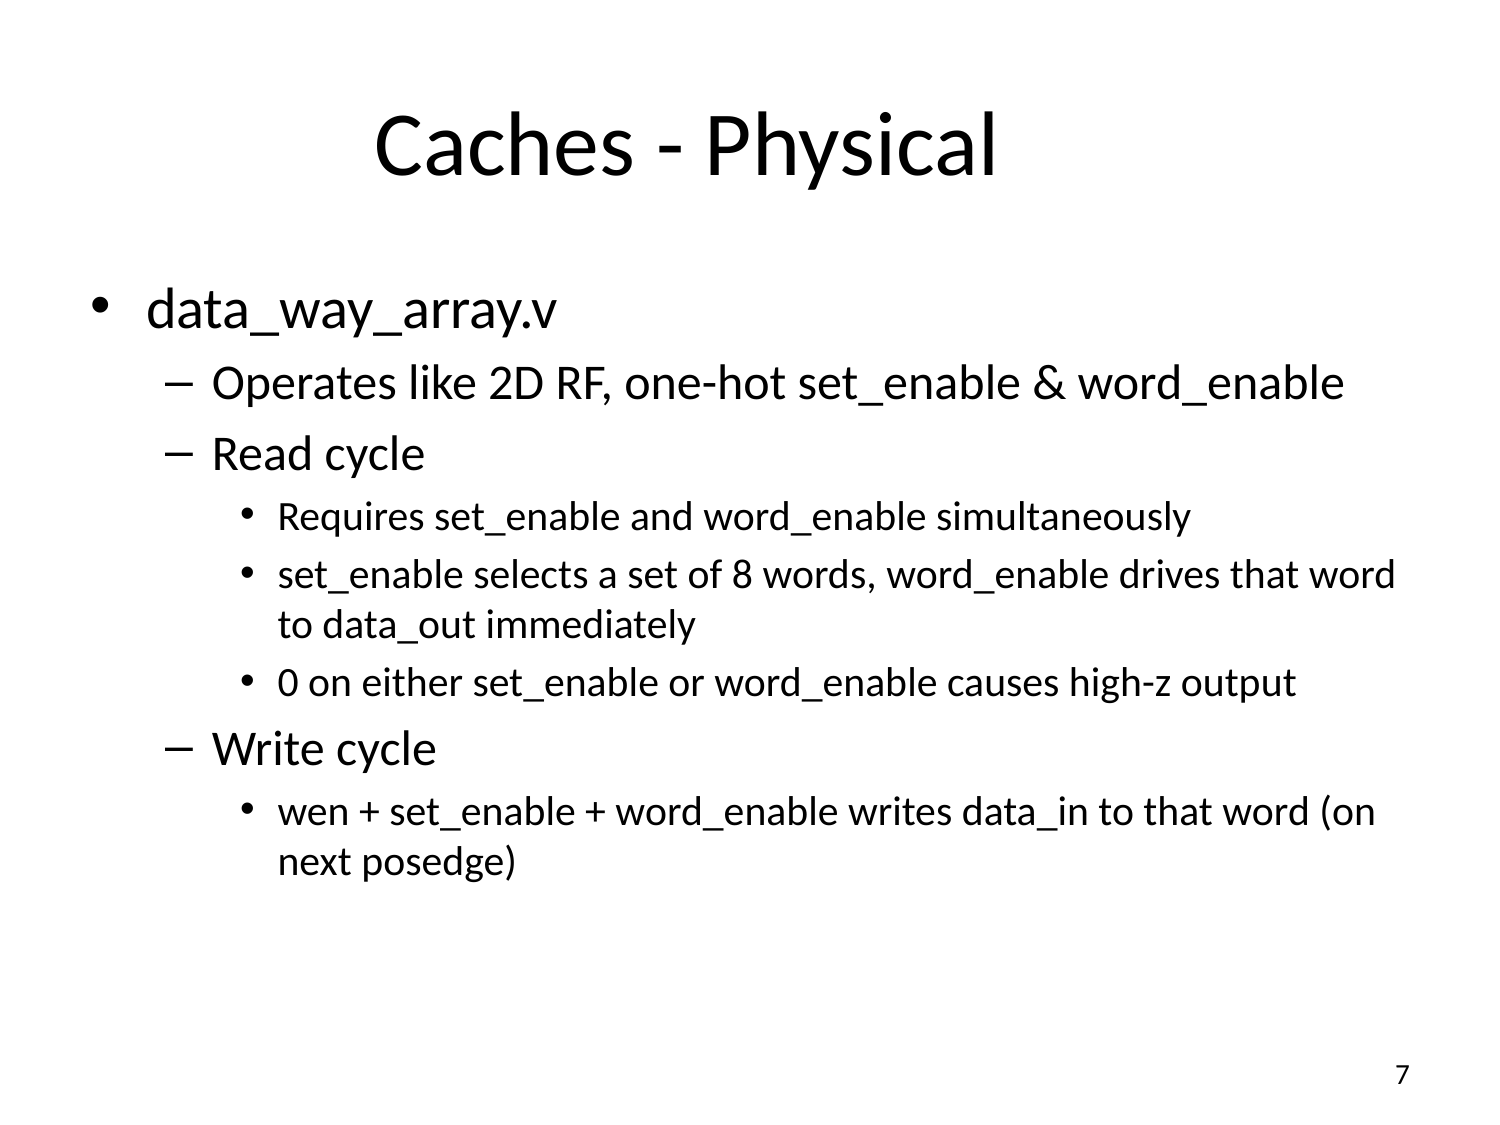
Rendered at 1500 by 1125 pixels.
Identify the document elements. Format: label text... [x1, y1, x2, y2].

title Caches - Physical [75, 45, 1300, 233]
slide_number 7 [1250, 1042, 1425, 1103]
list data_way_array.v Operates like 2D RF, one-hot set_enable & word_enable Read cycle Requires set_enable and word_enable simultaneously set_enable selects a set of 8 words, word_enable drives that word to data_out immediately 0 on either set_enable or word_enable causes high-z output Write cycle wen + set_enable + word_enable writes data_in to that word (on next posedge) [75, 262, 1425, 1005]
